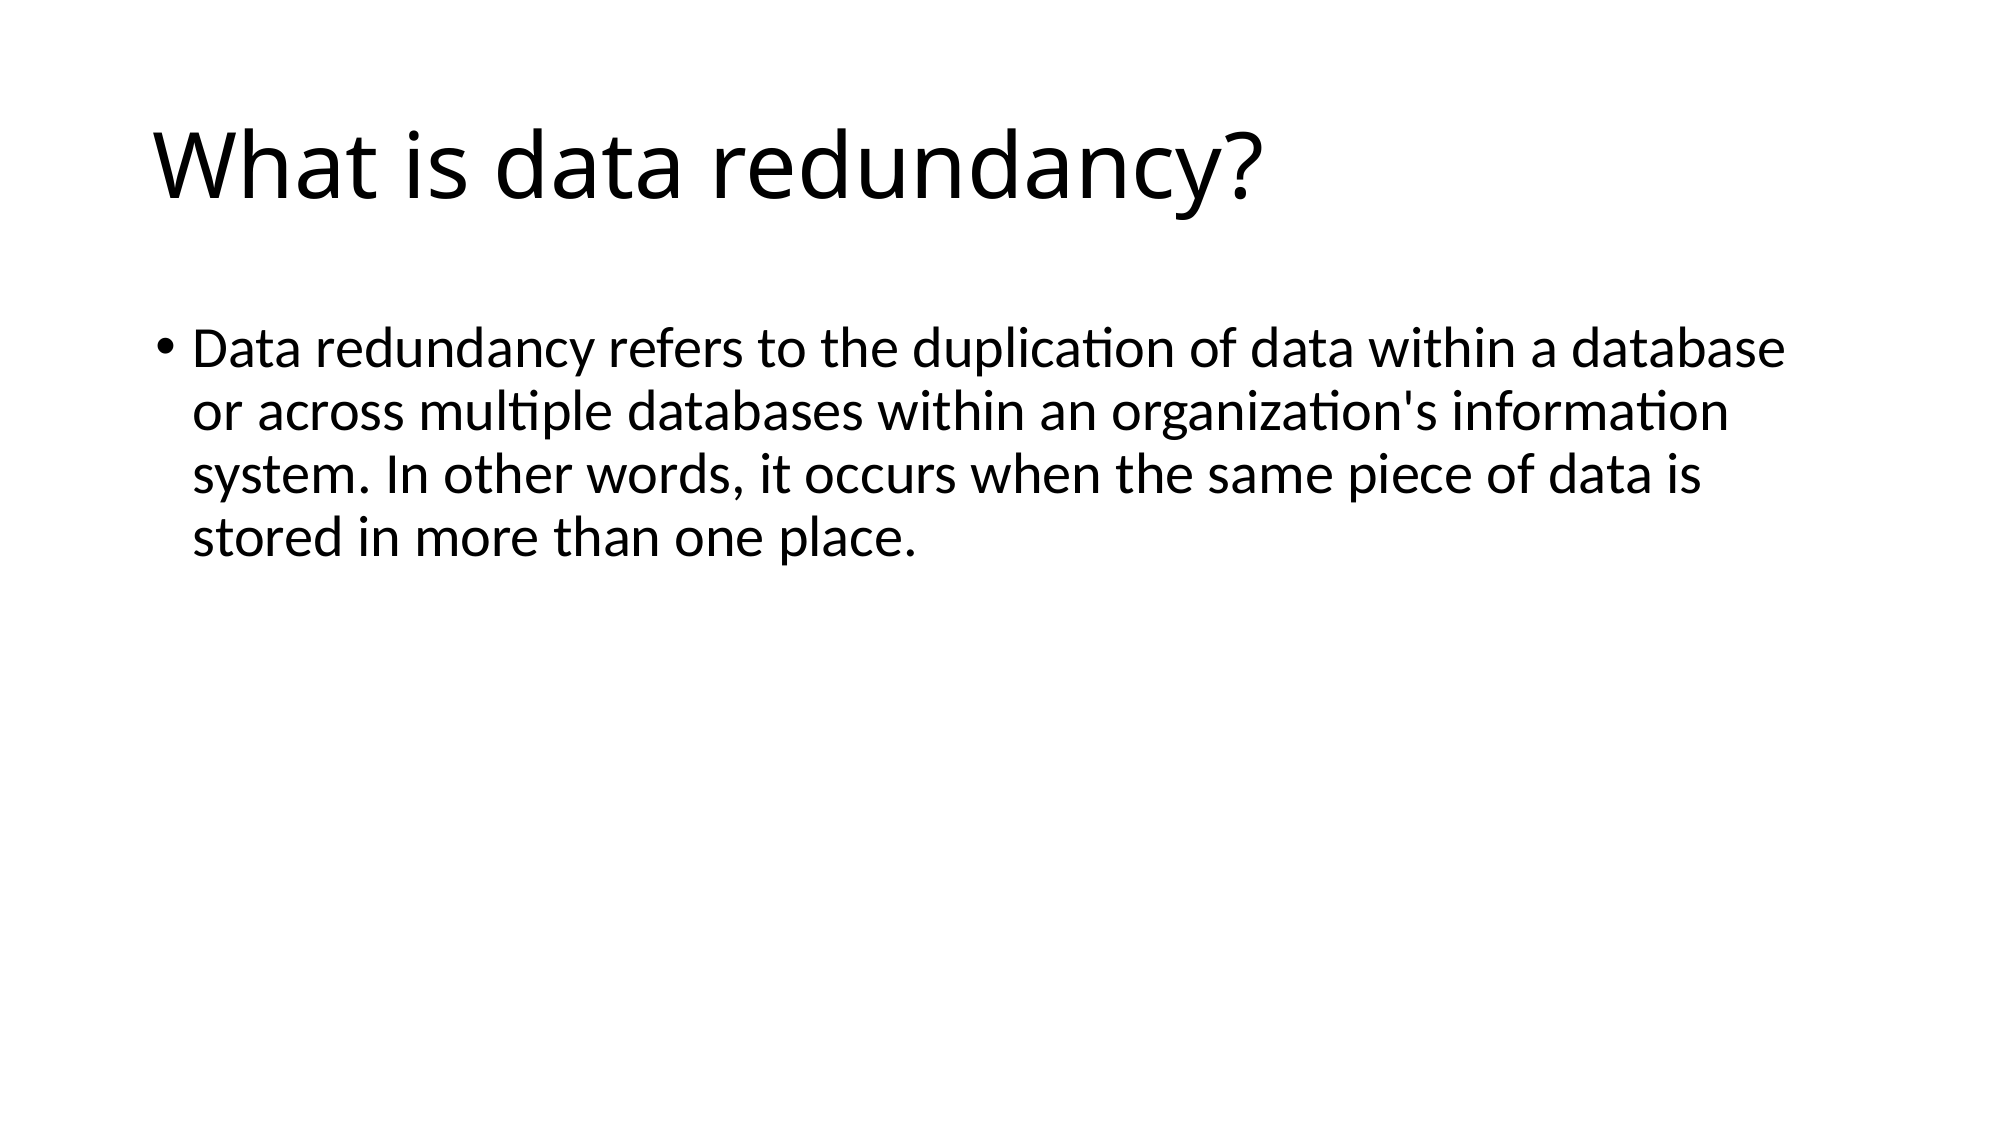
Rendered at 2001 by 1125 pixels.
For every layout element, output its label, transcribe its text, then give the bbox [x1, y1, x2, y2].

list Data redundancy refers to the duplication of data within a database or across multiple databases within an organization's information system. In other words, it occurs when the same piece of data is stored in more than one place. [137, 299, 1863, 1014]
title What is data redundancy? [137, 59, 1863, 278]
